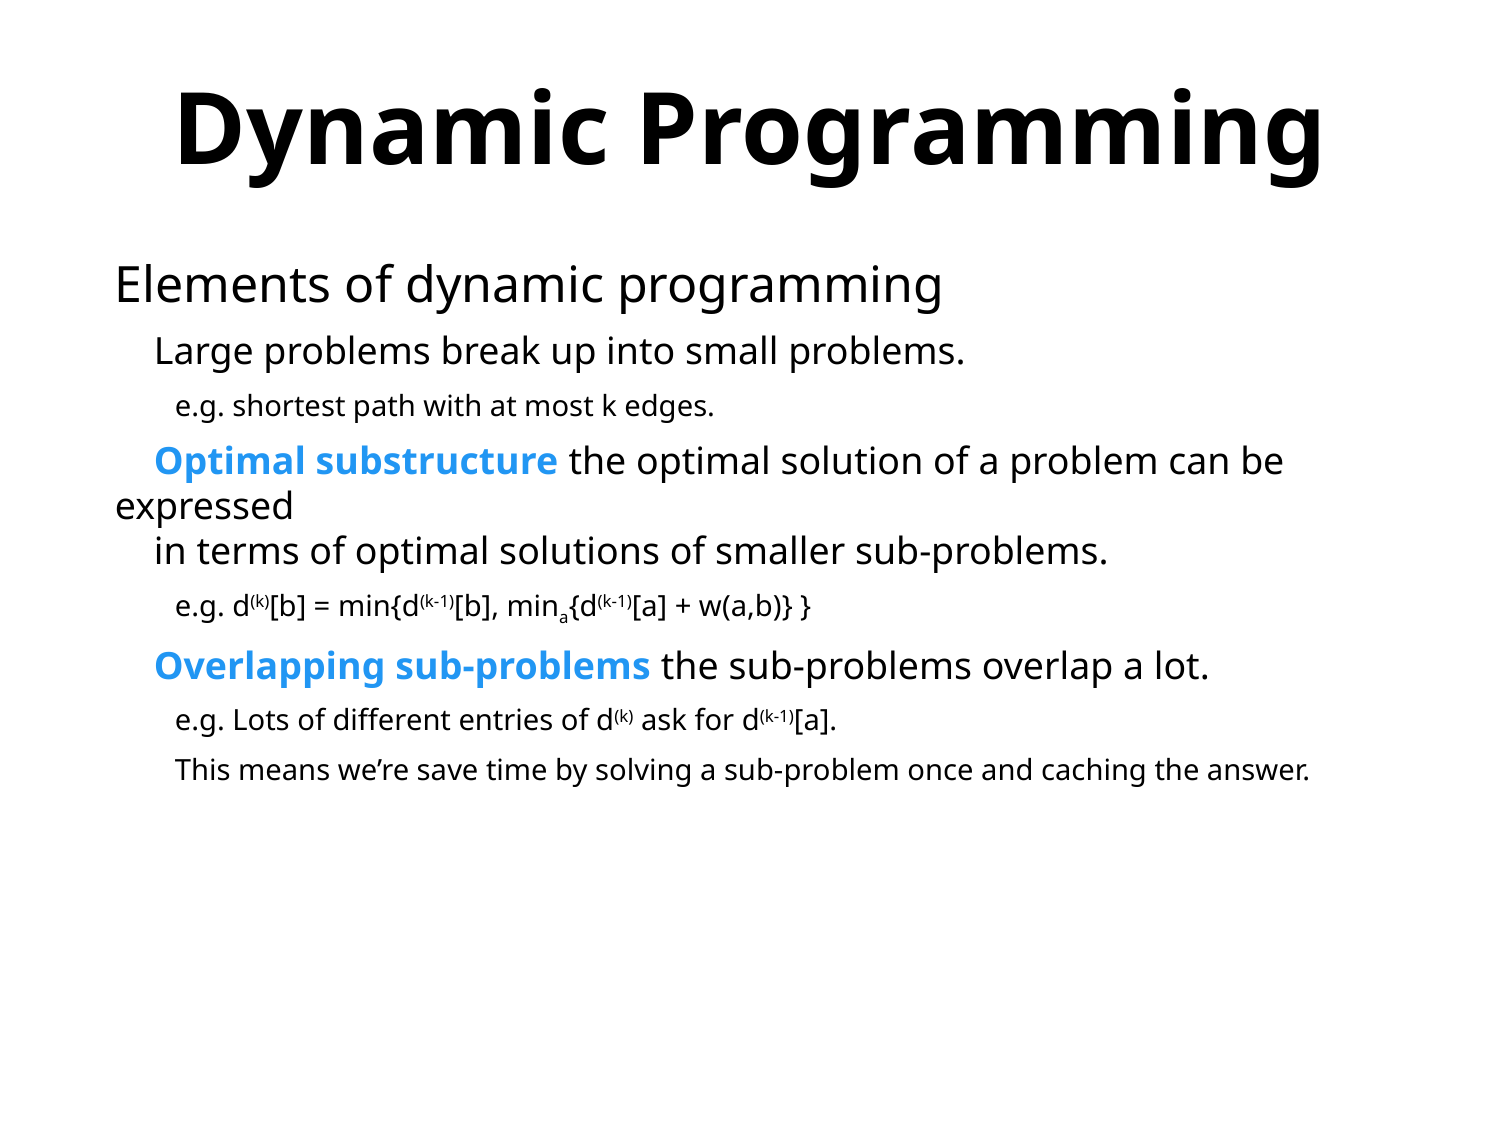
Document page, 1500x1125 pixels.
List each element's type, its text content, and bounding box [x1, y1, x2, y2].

subtitle Dynamic Programming [0, 50, 1500, 237]
subtitle Elements of dynamic programming Large problems break up into small problems. e.g. shortest path with at most k edges. Optimal substructure the optimal solution of a problem can be expressed in terms of optimal solutions of smaller sub-problems. e.g. d(k)[b] = min{d(k-1)[b], mina{d(k-1)[a] + w(a,b)} } Overlapping sub-problems the sub-problems overlap a lot. e.g. Lots of different entries of d(k) ask for d(k-1)[a]. This means we’re save time by solving a sub-problem once and caching the answer. [99, 237, 1400, 1125]
